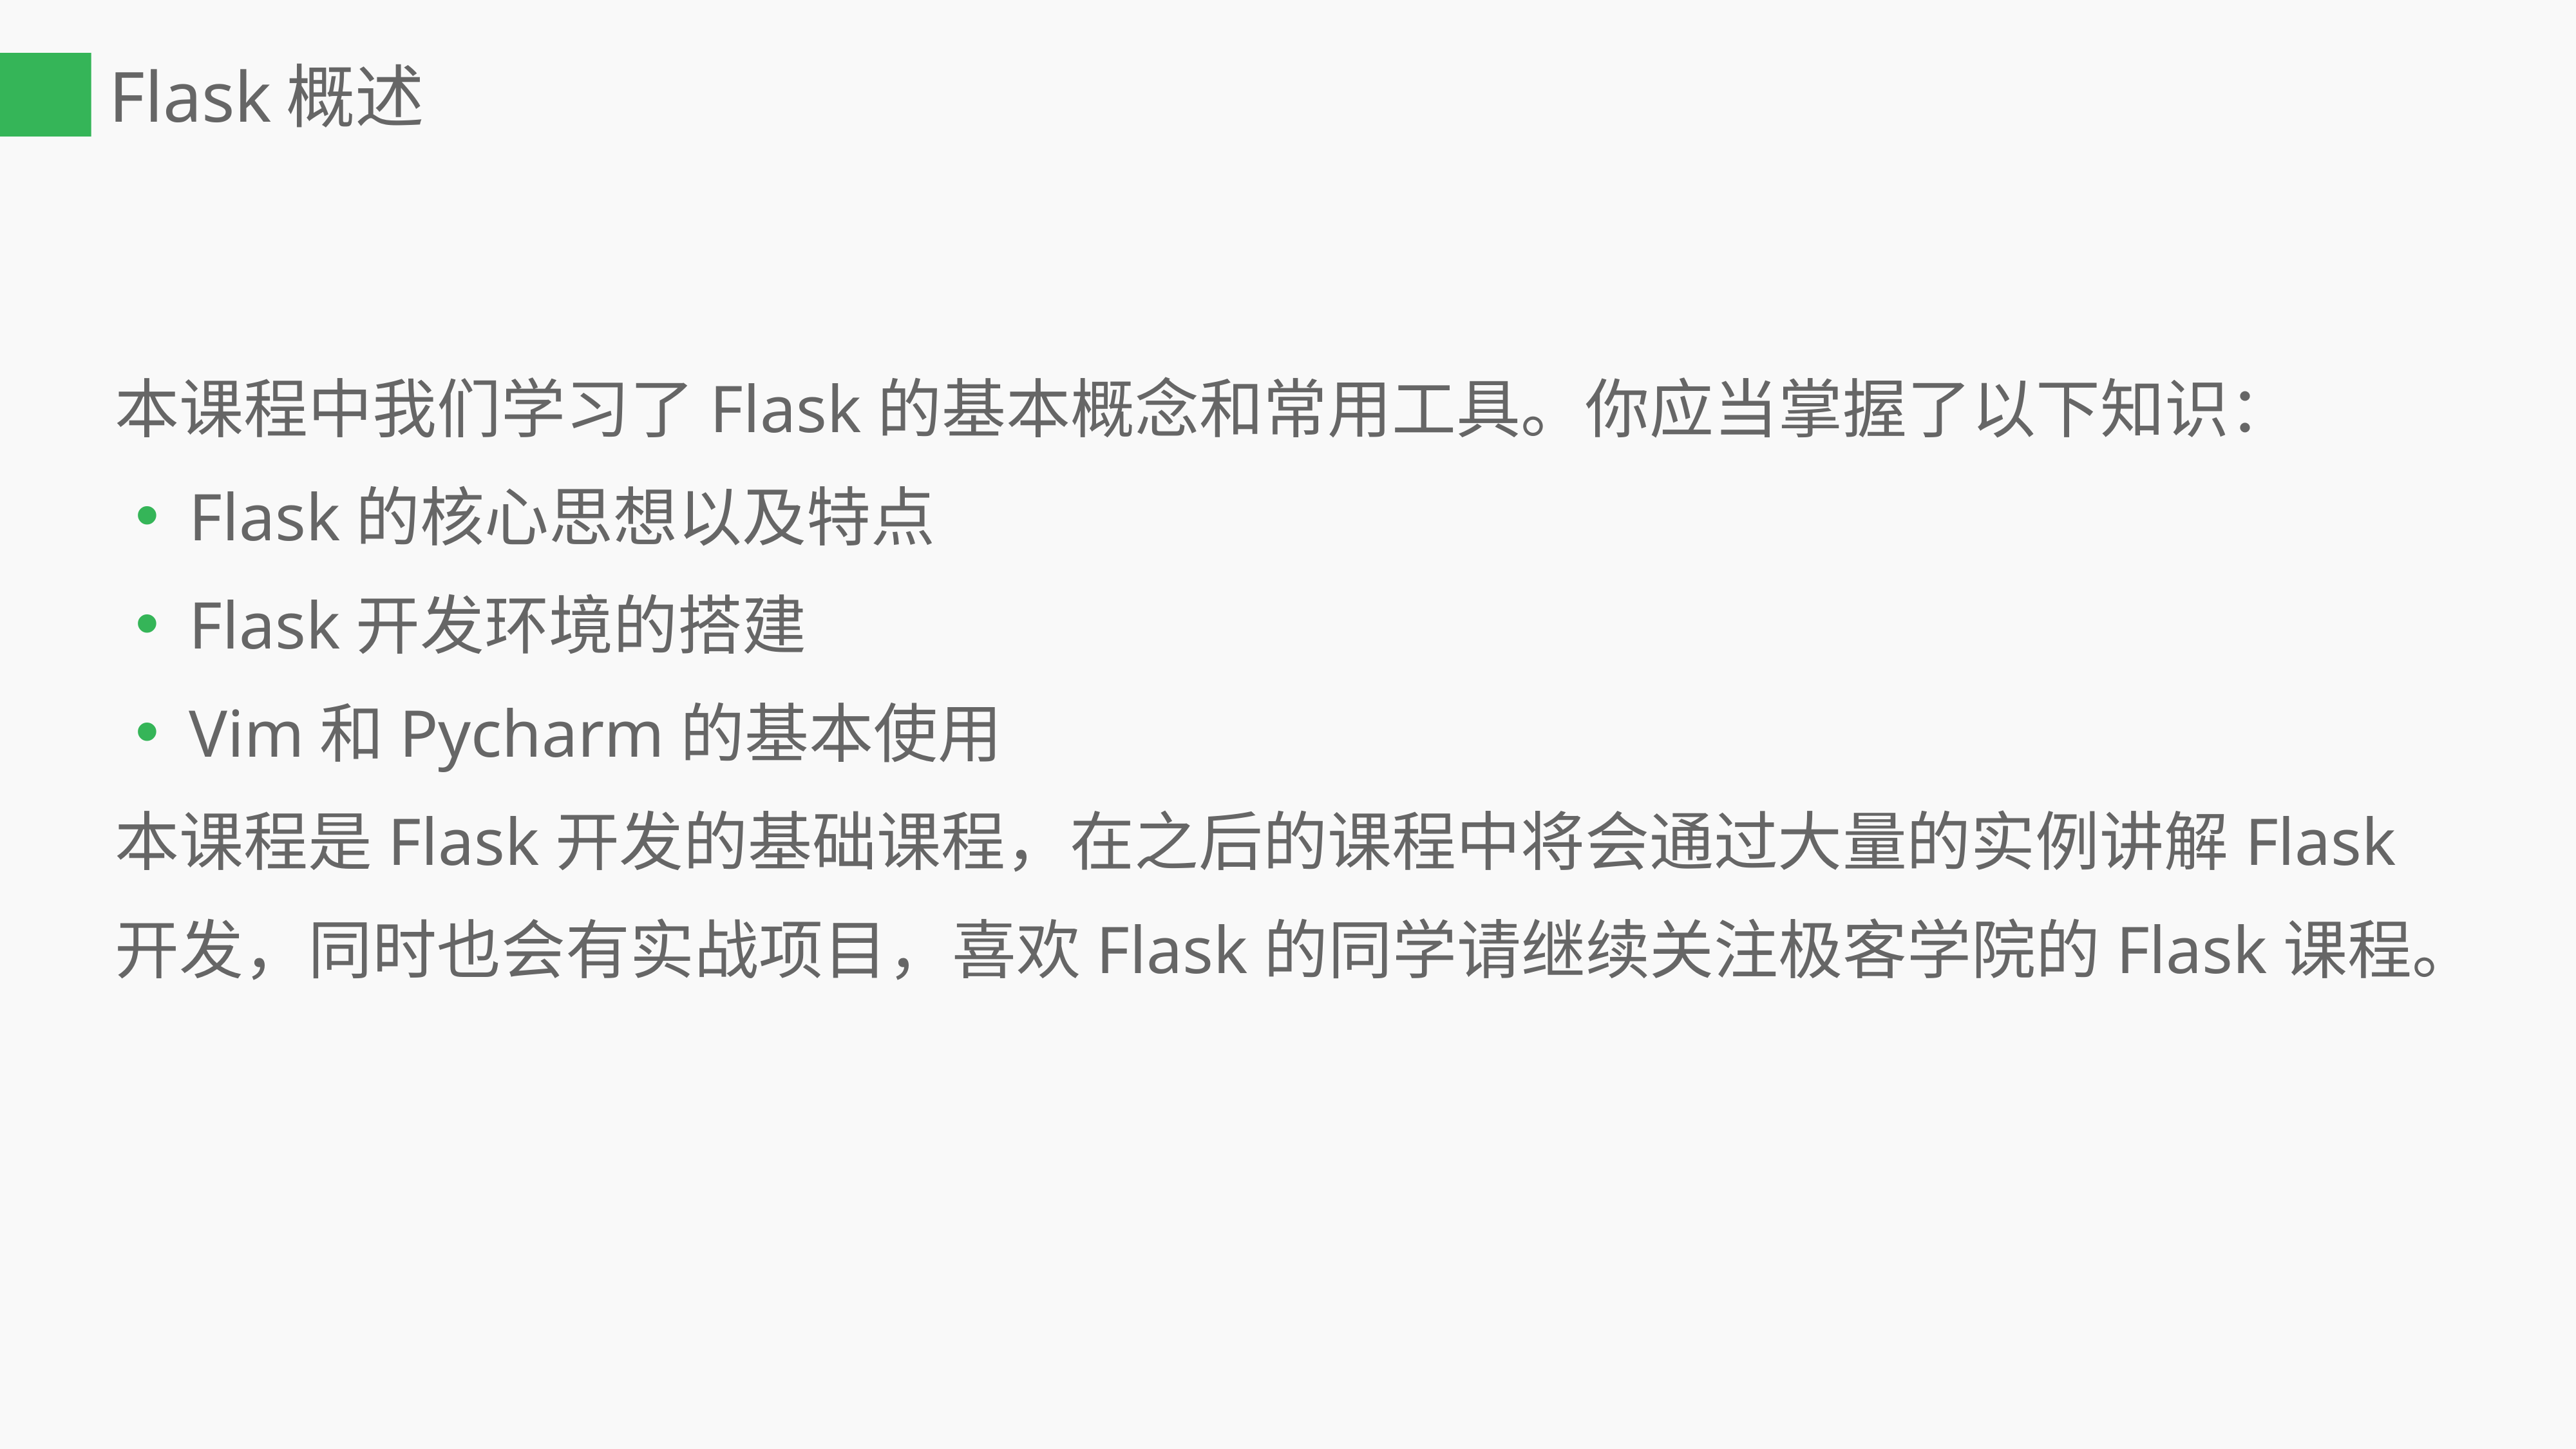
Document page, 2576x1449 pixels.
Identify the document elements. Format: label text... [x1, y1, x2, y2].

title Flask概述 [108, 52, 2540, 137]
subtitle 本课程中我们学习了Flask的基本概念和常用工具。你应当掌握了以下知识： Flask的核心思想以及特点 Flask开发环境的搭建 Vim和Pycharm的基本使用 本课程是Flask开发的基础课程，在之后的课程中将会通过大量的实例讲解Flask开发，同时也会有实战项目，喜欢Flask的同学请继续关注极客学院的Flask课程。 [115, 337, 2461, 1424]
picture [0, 53, 91, 137]
